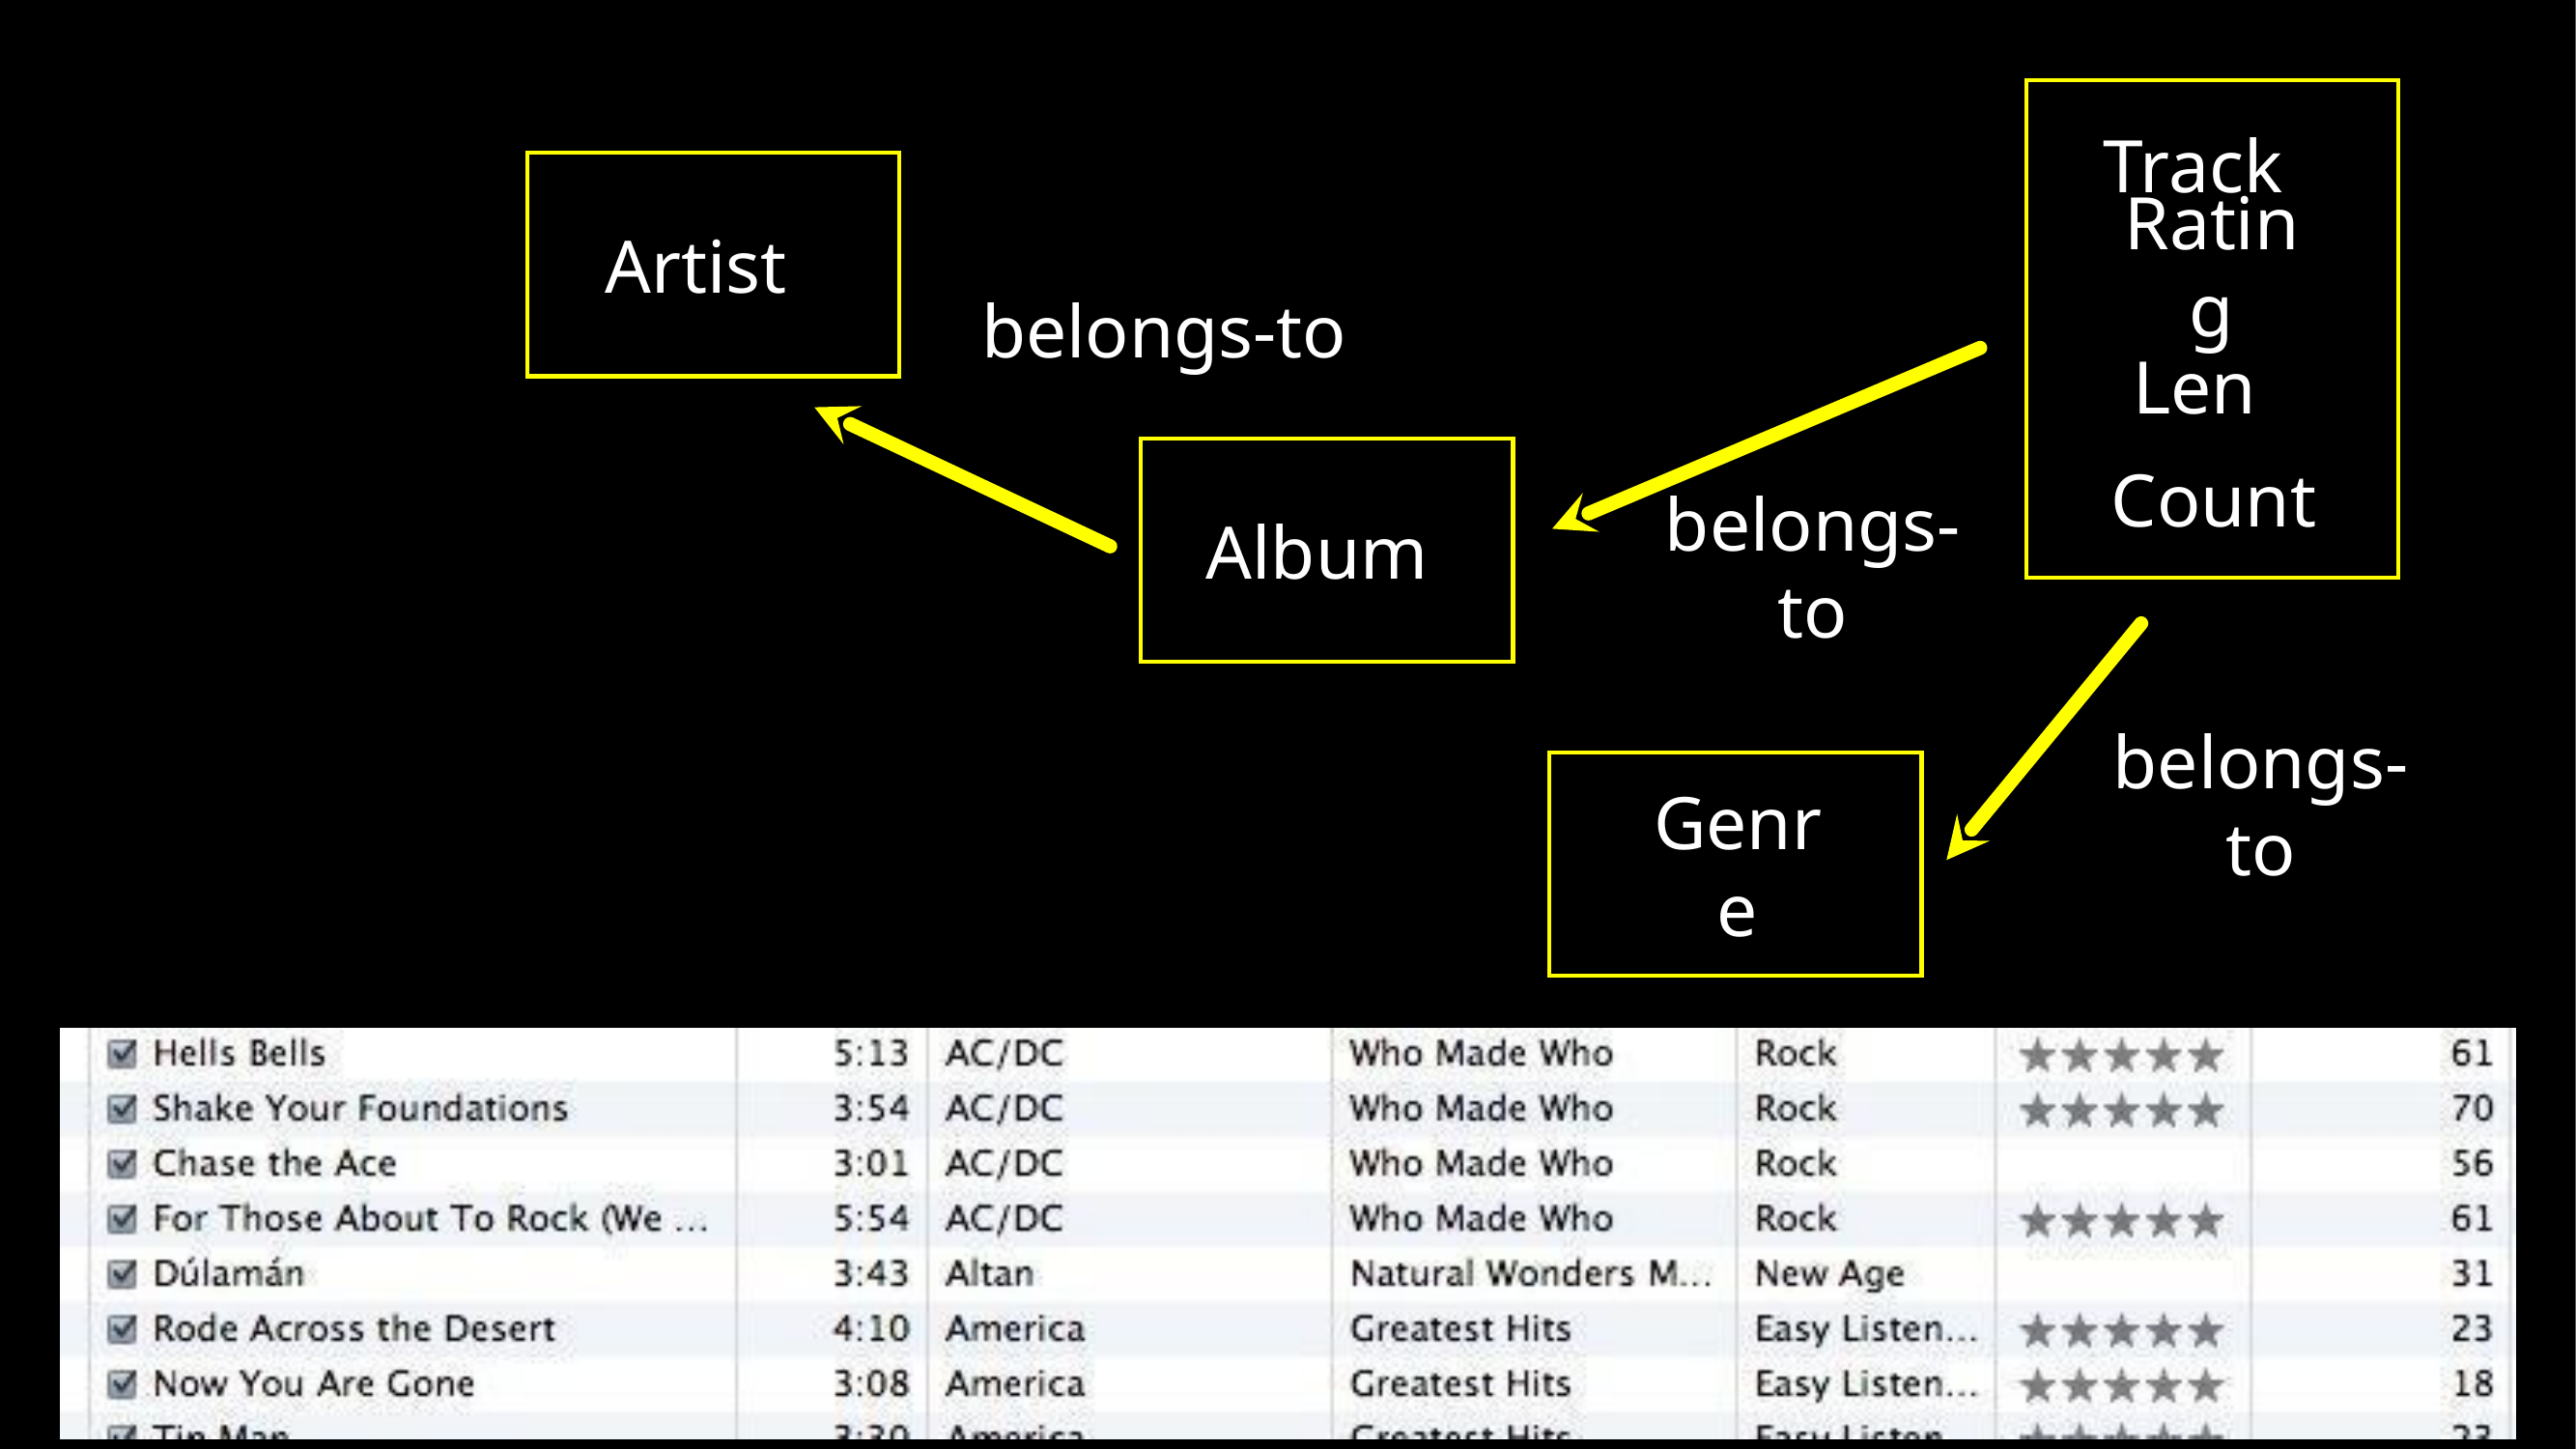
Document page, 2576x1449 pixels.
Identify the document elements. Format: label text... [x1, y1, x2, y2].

text_box [1141, 439, 1514, 663]
text_box [1549, 753, 1922, 977]
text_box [813, 407, 1111, 547]
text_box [1946, 622, 2142, 861]
text_box belongs-to [1634, 515, 1992, 614]
text_box [2025, 80, 2399, 578]
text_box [1551, 347, 1981, 529]
text_box [526, 153, 900, 377]
picture [60, 1028, 2516, 1440]
text_box belongs-to [977, 279, 1351, 379]
text_box belongs-to [2147, 753, 2439, 852]
